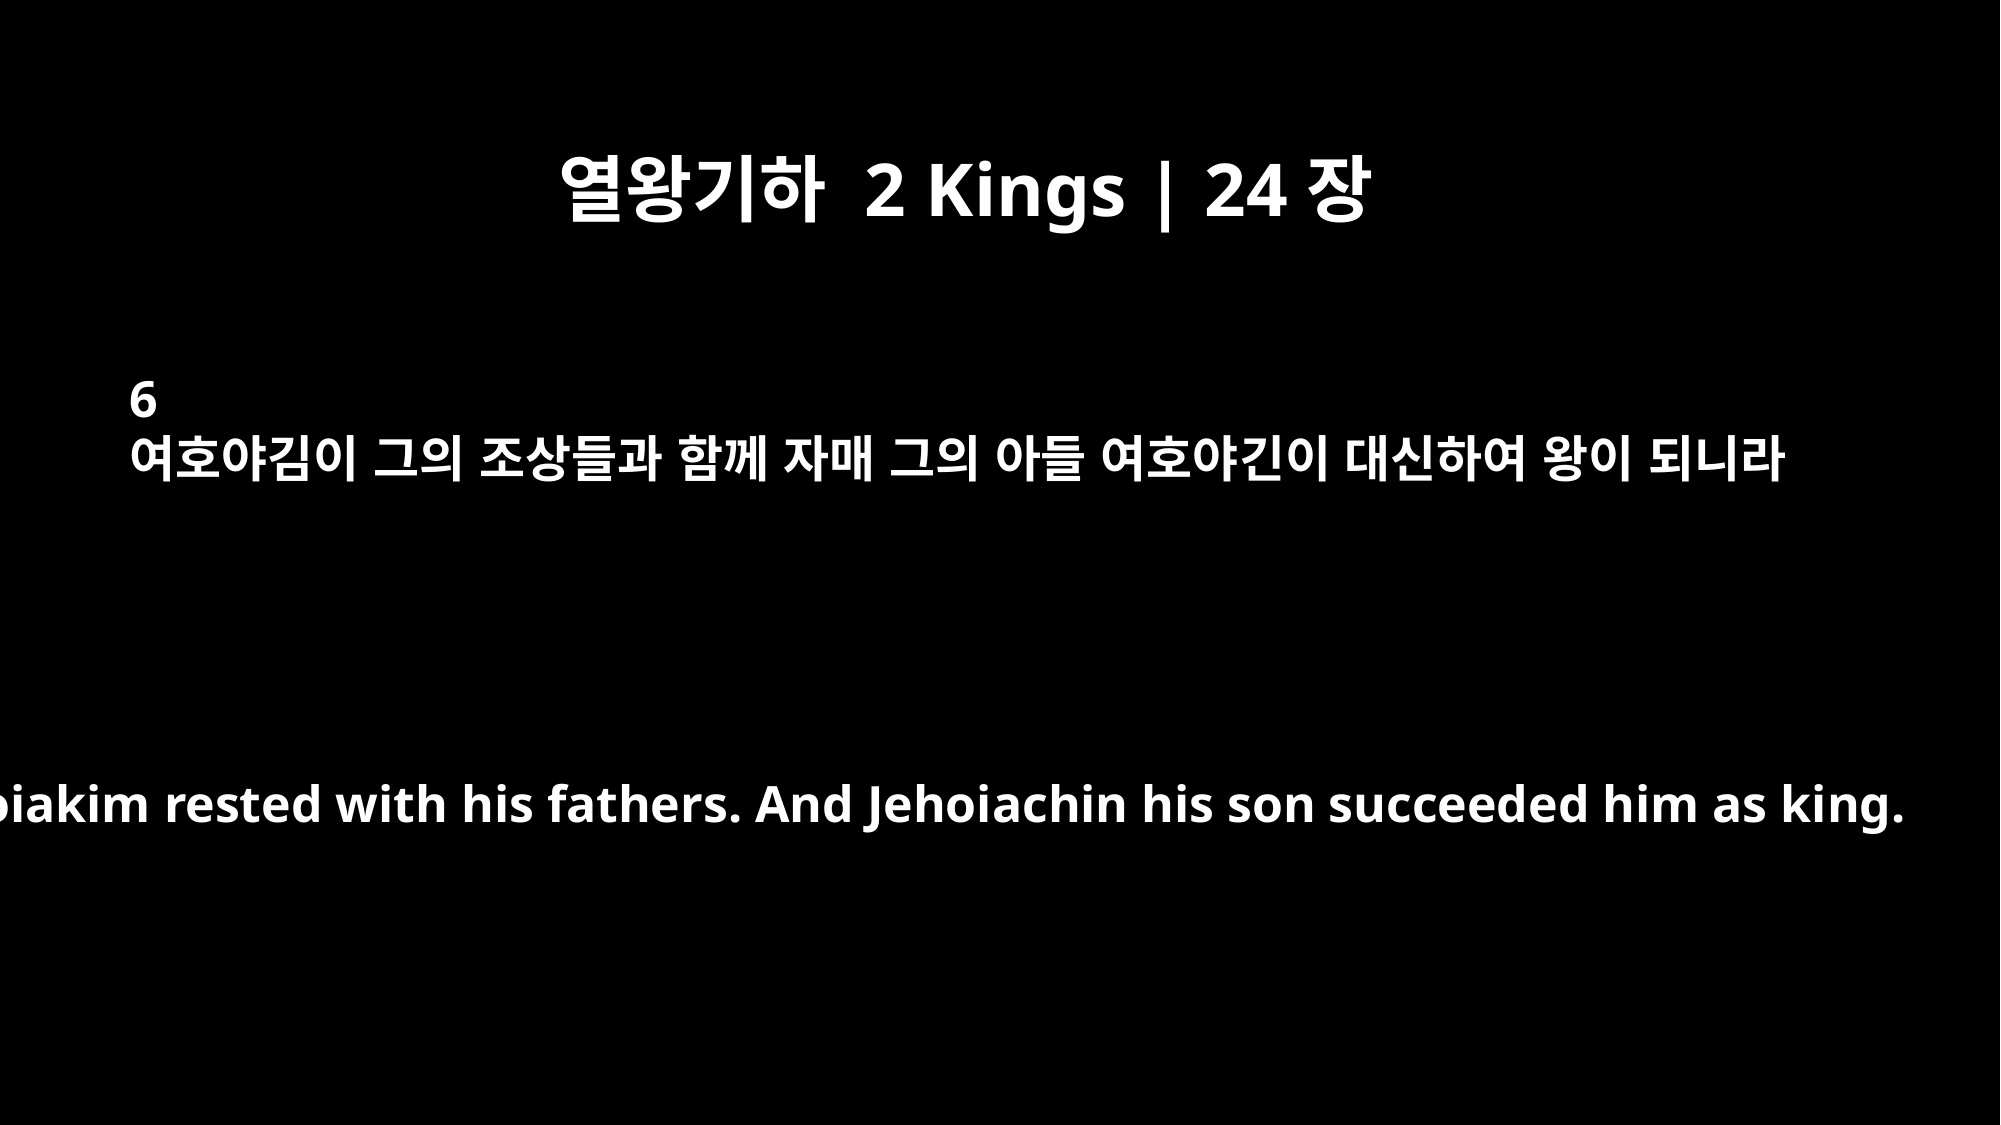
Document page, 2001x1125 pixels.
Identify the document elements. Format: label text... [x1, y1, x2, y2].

text_box 열왕기하 2 Kings | 24장 [543, 136, 1389, 239]
text_box 6 여호야김이 그의 조상들과 함께 자매 그의 아들 여호야긴이 대신하여 왕이 되니라 [114, 359, 1803, 495]
text_box Jehoiakim rested with his fathers. And Jehoiachin his son succeeded him as king. [0, 764, 1922, 840]
